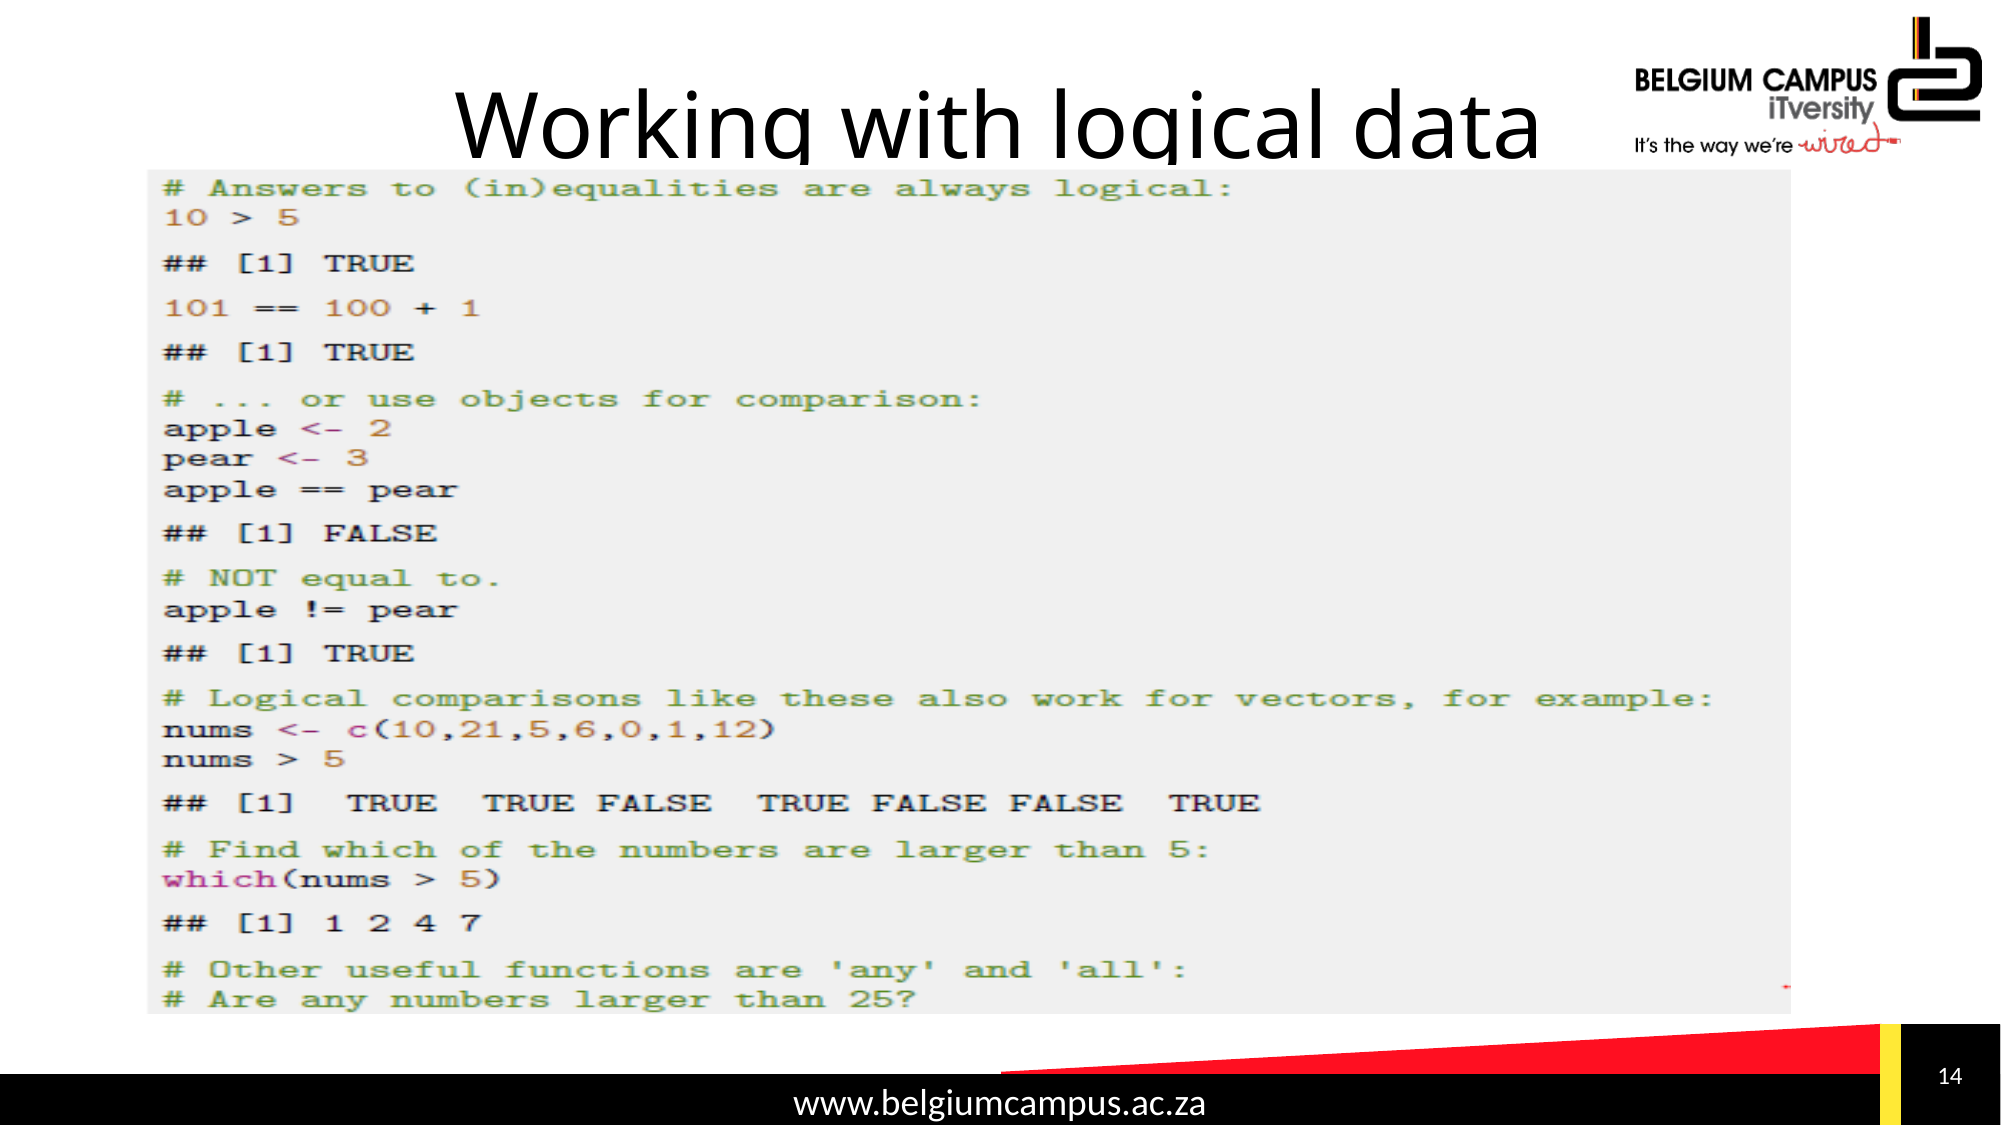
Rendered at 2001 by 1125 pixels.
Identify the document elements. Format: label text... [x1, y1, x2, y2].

title Working with logical data [137, 59, 1863, 197]
picture [137, 0, 1986, 1014]
